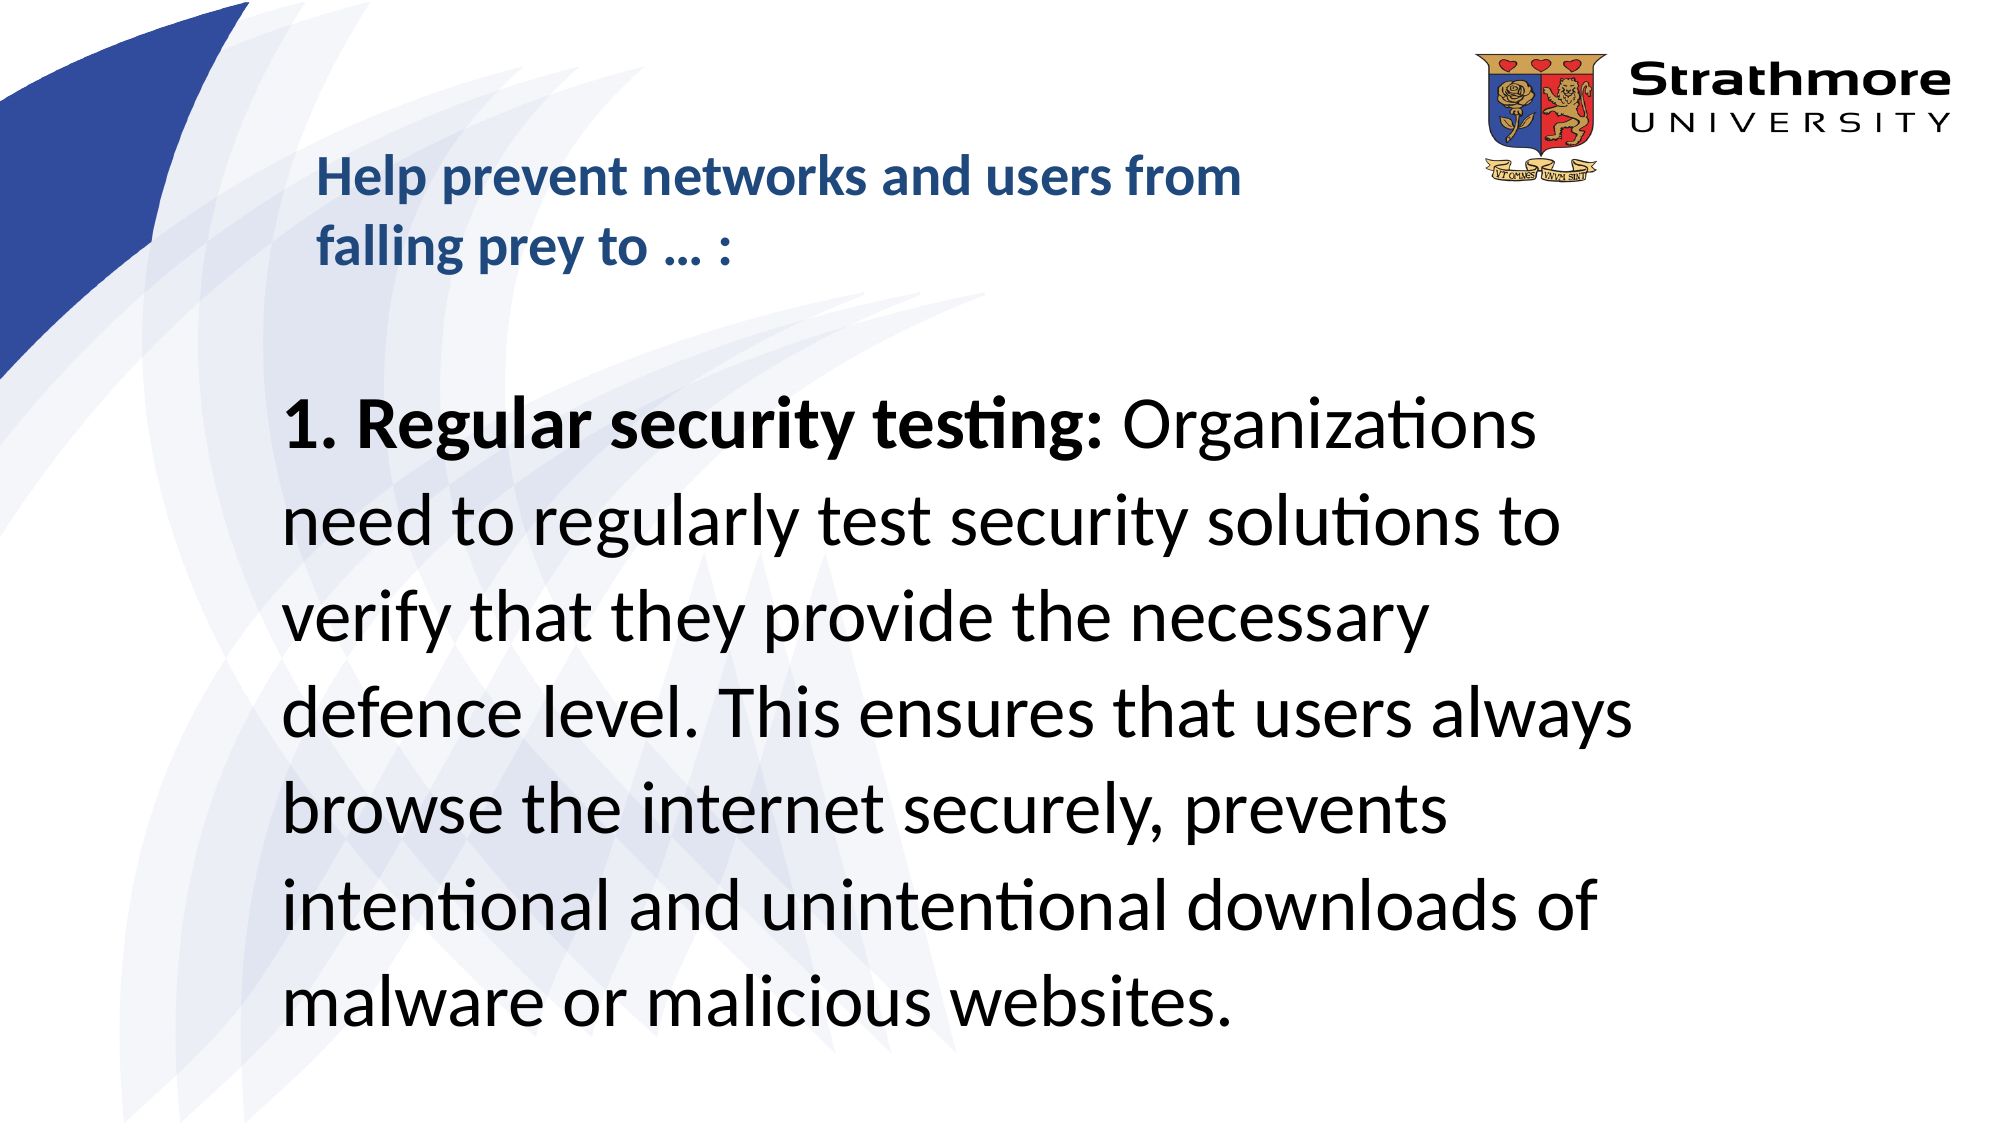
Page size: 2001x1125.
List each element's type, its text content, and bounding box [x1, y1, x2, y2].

text_box 1. Regular security testing: Organizations need to regularly test security solutions to verify that they provide the necessary defence level. This ensures that users always browse the internet securely, prevents intentional and unintentional downloads of malware or malicious websites. [281, 365, 1646, 1042]
title Help prevent networks and users from falling prey to … : [316, 136, 1385, 279]
picture [1468, 44, 1962, 187]
picture [0, 2, 985, 1123]
